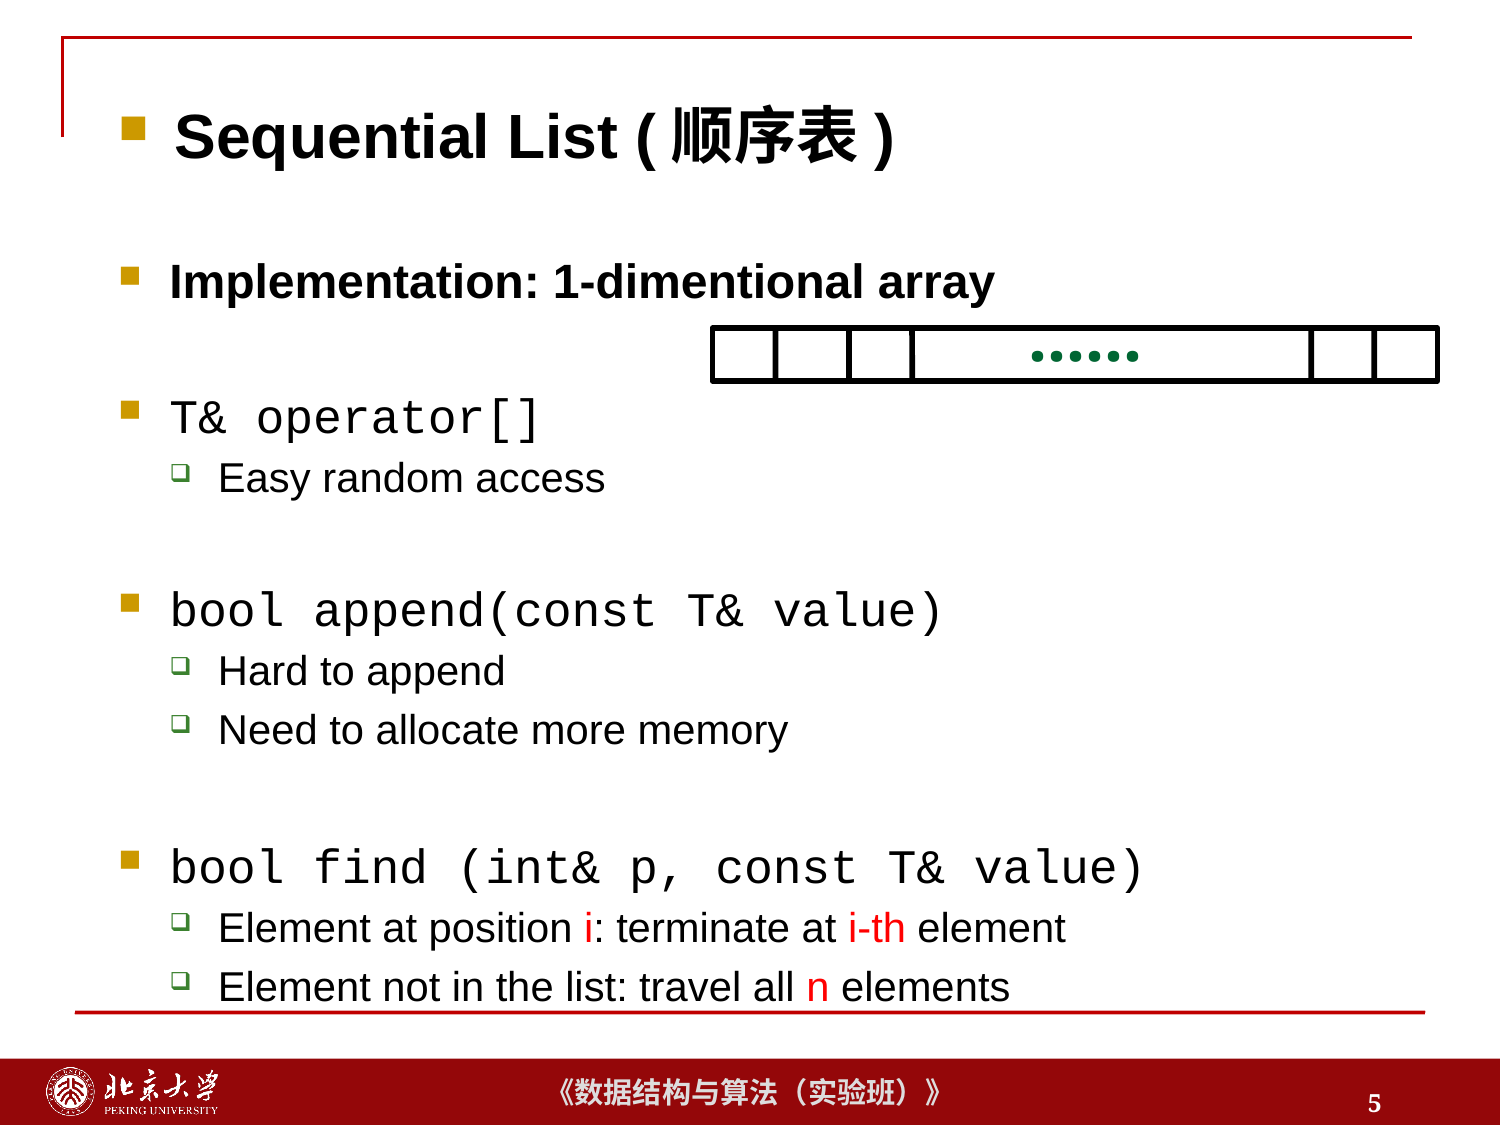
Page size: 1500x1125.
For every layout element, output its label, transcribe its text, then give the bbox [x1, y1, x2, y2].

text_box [712, 287, 1438, 382]
picture [46, 1067, 218, 1116]
slide_number 5 [1059, 1074, 1397, 1125]
title Sequential List (顺序表) [103, 59, 1398, 208]
list Implementation: 1-dimentional array T& operator[] Easy random access bool append(const T& value) Hard to append Need to allocate more memory bool find (int& p, const T& value) Element at position i: terminate at i-th element Element not in the list: travel all n elements [103, 243, 1398, 1025]
